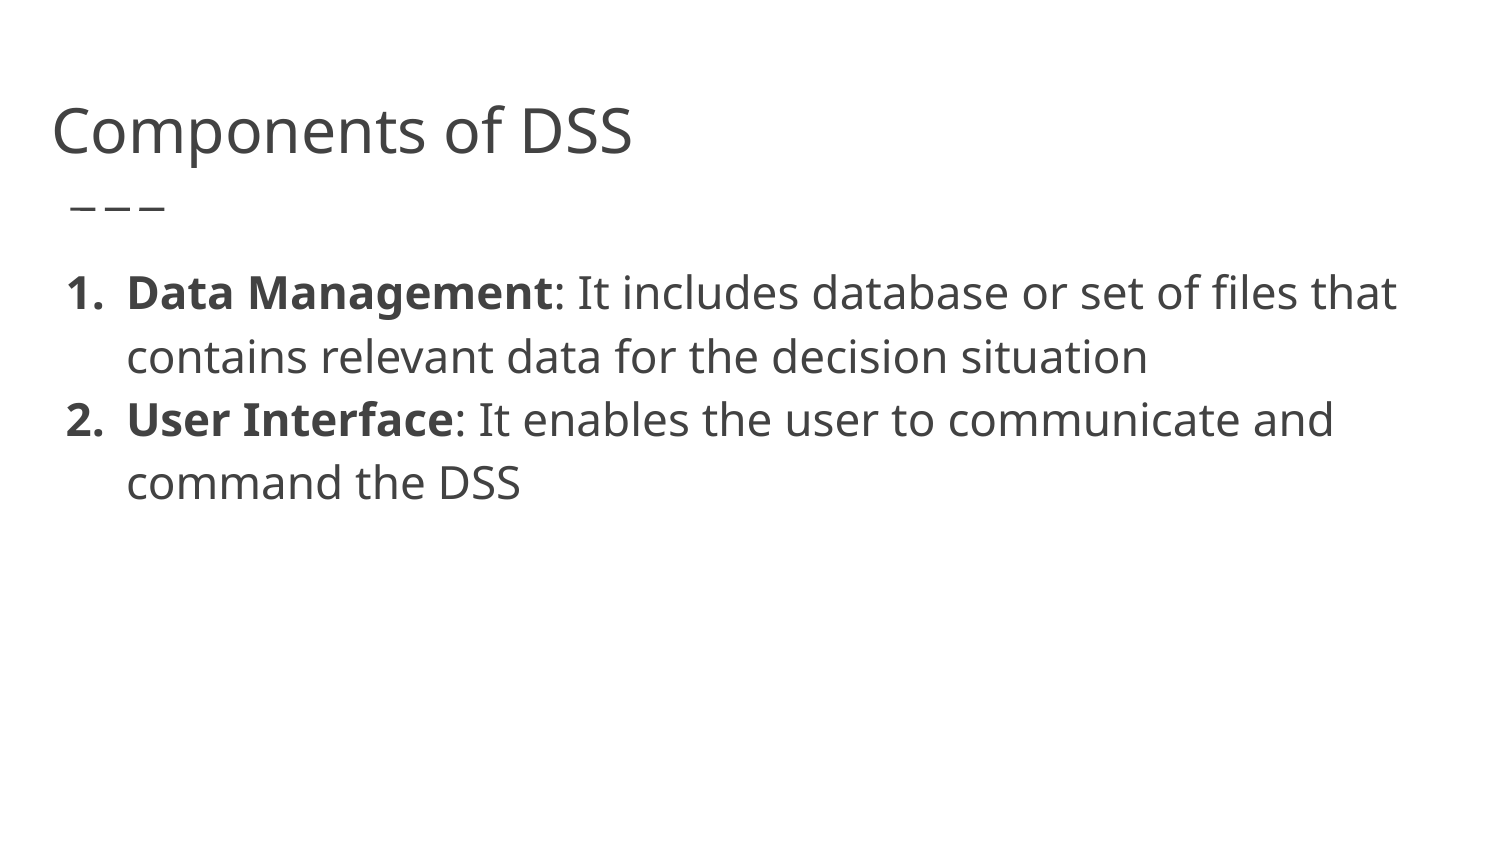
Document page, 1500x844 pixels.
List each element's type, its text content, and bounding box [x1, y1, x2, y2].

list Data Management: It includes database or set of files that contains relevant data for the decision situation User Interface: It enables the user to communicate and command the DSS [51, 240, 1449, 750]
title Components of DSS [51, 61, 1449, 182]
